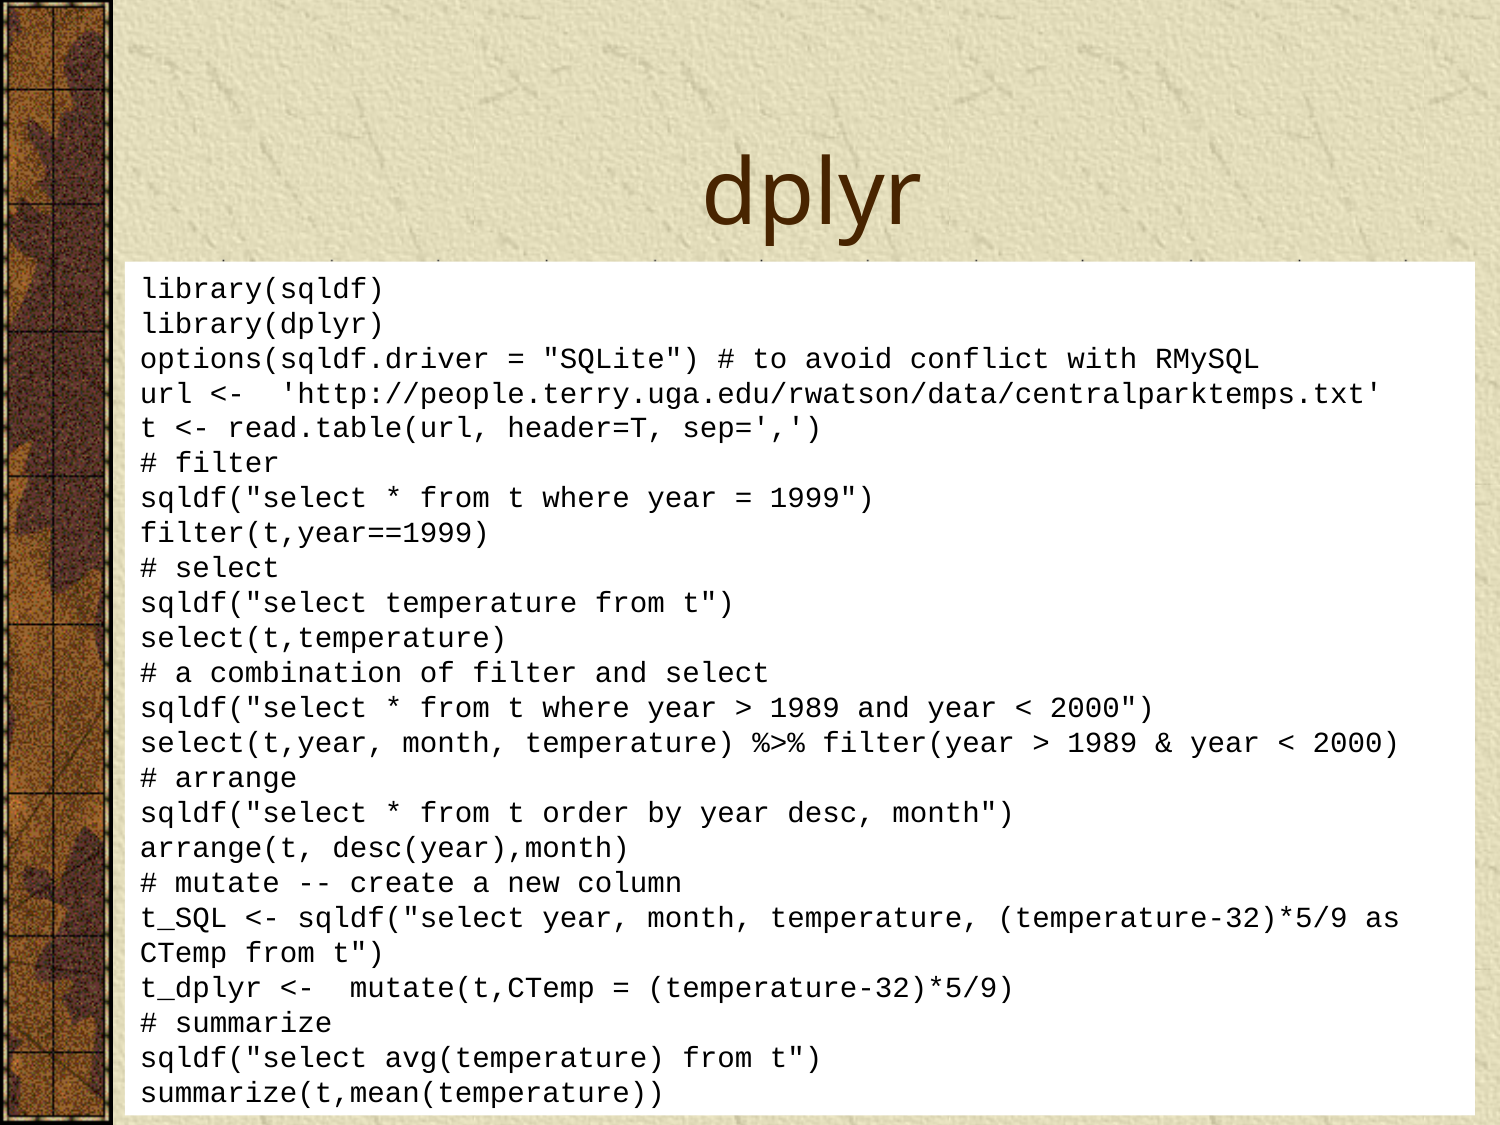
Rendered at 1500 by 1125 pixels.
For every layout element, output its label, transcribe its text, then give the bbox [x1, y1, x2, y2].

text_box library(sqldf) library(dplyr) options(sqldf.driver = "SQLite") # to avoid conflict with RMySQL url <- 'http://people.terry.uga.edu/rwatson/data/centralparktemps.txt' t <- read.table(url, header=T, sep=',') # filter sqldf("select * from t where year = 1999") filter(t,year==1999) # select sqldf("select temperature from t") select(t,temperature) # a combination of filter and select sqldf("select * from t where year > 1989 and year < 2000") select(t,year, month, temperature) %>% filter(year > 1989 & year < 2000) # arrange sqldf("select * from t order by year desc, month") arrange(t, desc(year),month) # mutate -- create a new column t_SQL <- sqldf("select year, month, temperature, (temperature-32)*5/9 as CTemp from t") t_dplyr <- mutate(t,CTemp = (temperature-32)*5/9) # summarize sqldf("select avg(temperature) from t") summarize(t,mean(temperature)) [124, 261, 1475, 1116]
title dplyr [174, 62, 1451, 251]
picture [0, 0, 1500, 1125]
